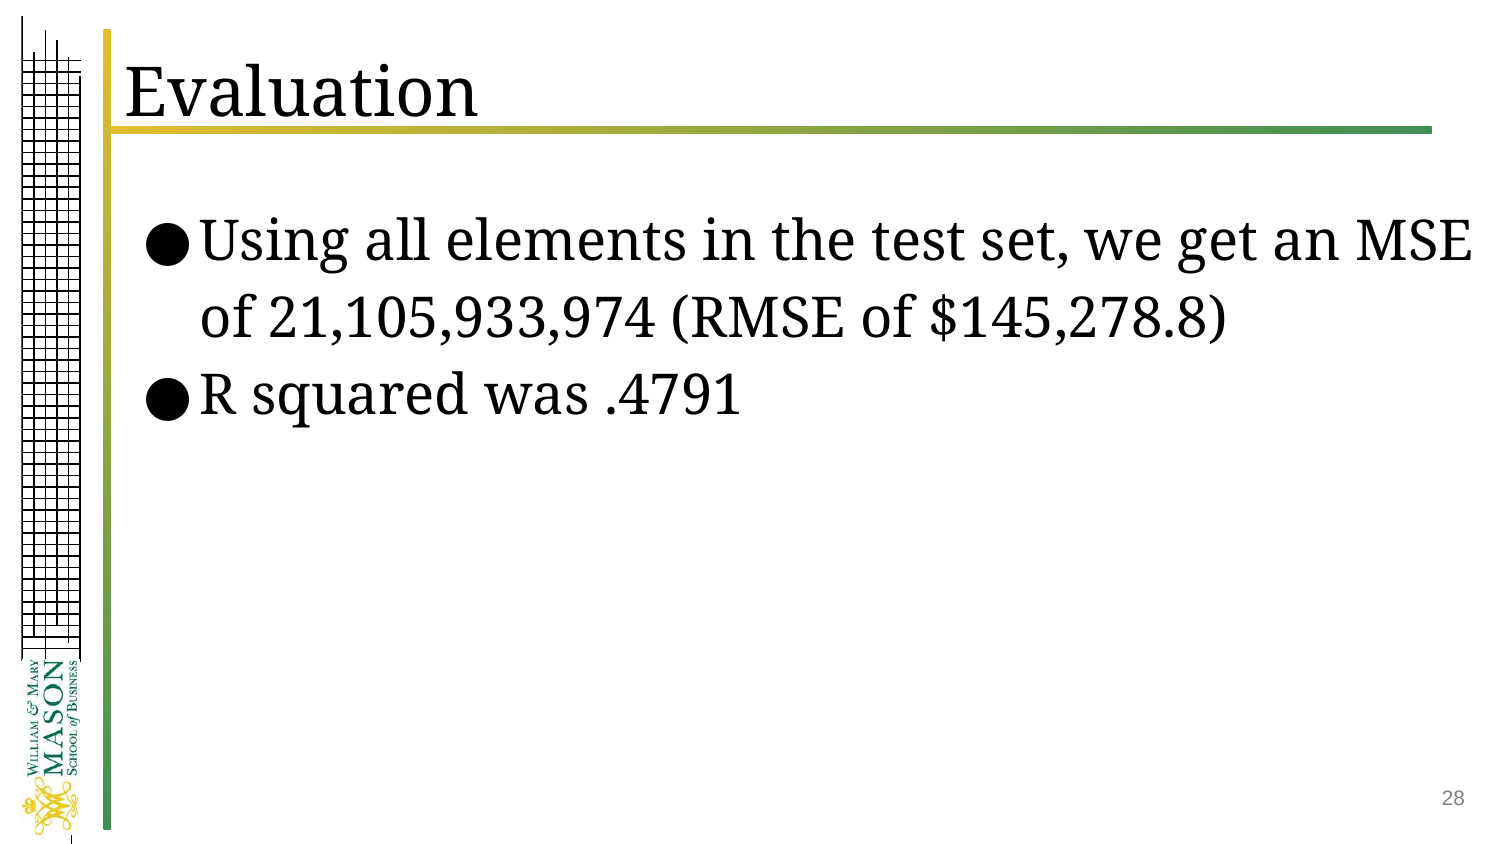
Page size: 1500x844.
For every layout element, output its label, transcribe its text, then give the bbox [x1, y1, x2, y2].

picture [22, 659, 80, 835]
list Using all elements in the test set, we get an MSE of 21,105,933,974 (RMSE of $145,278.8) R squared was .4791 [109, 178, 1500, 739]
title Evaluation [109, 32, 1500, 127]
slide_number ‹#› [1389, 764, 1480, 830]
